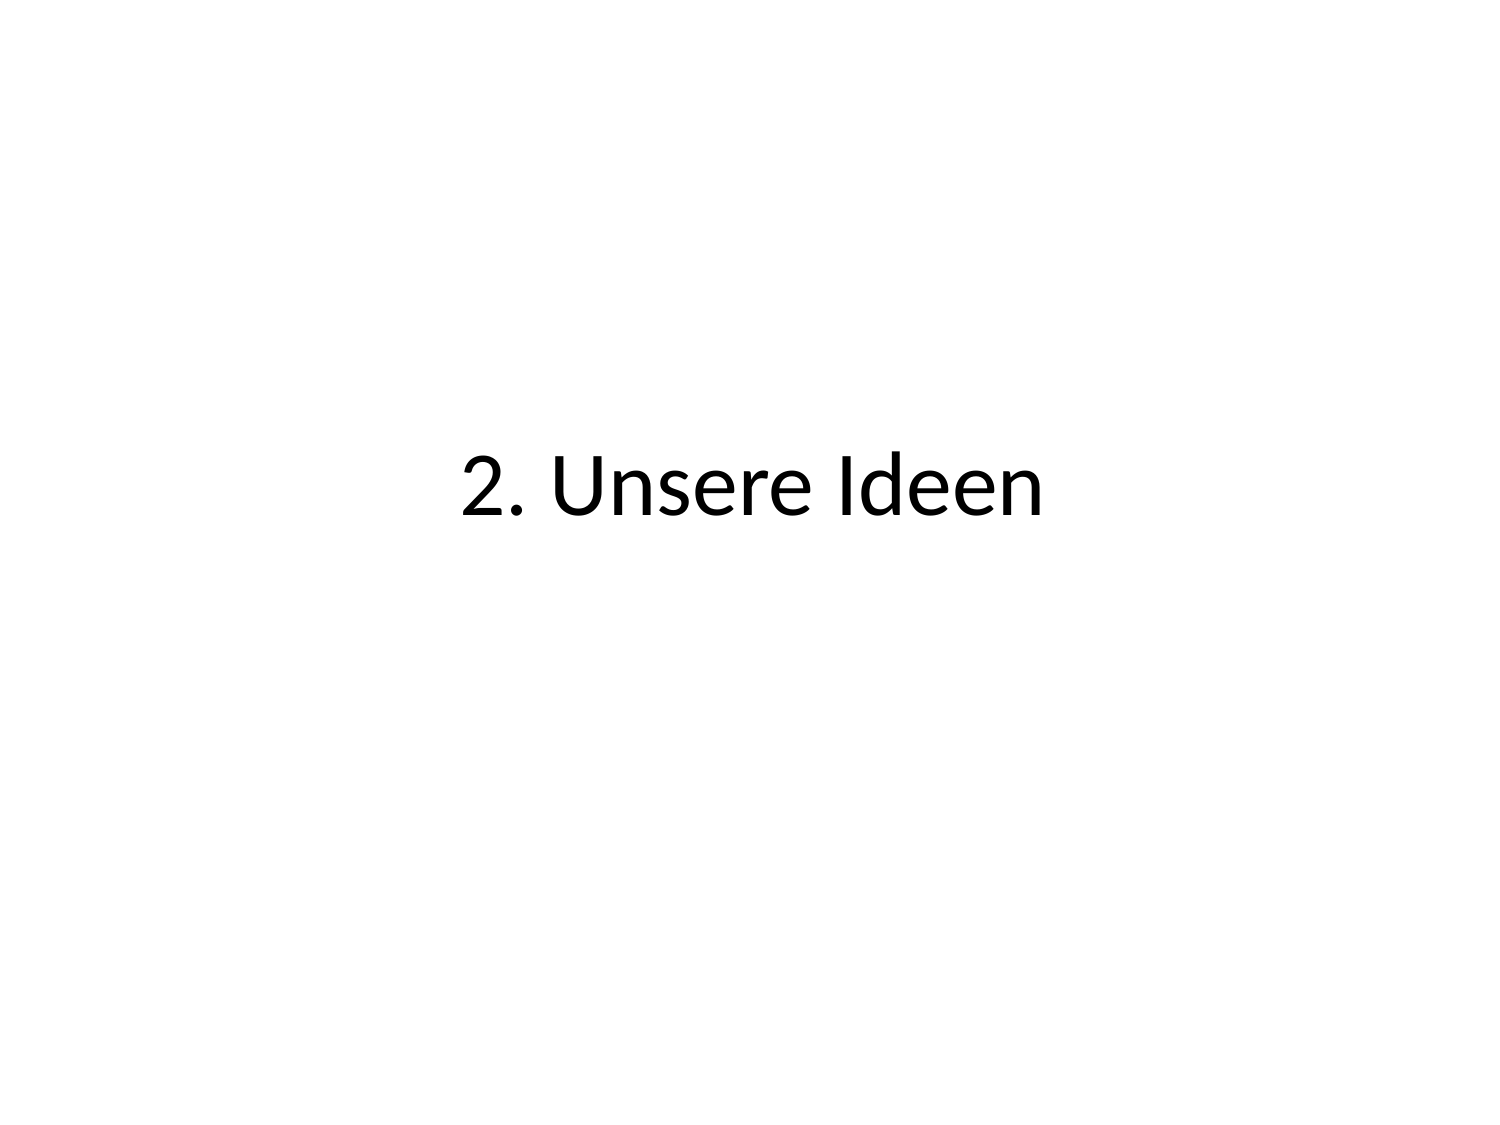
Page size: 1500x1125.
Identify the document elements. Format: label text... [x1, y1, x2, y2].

title 2. Unsere Ideen [88, 385, 1439, 573]
